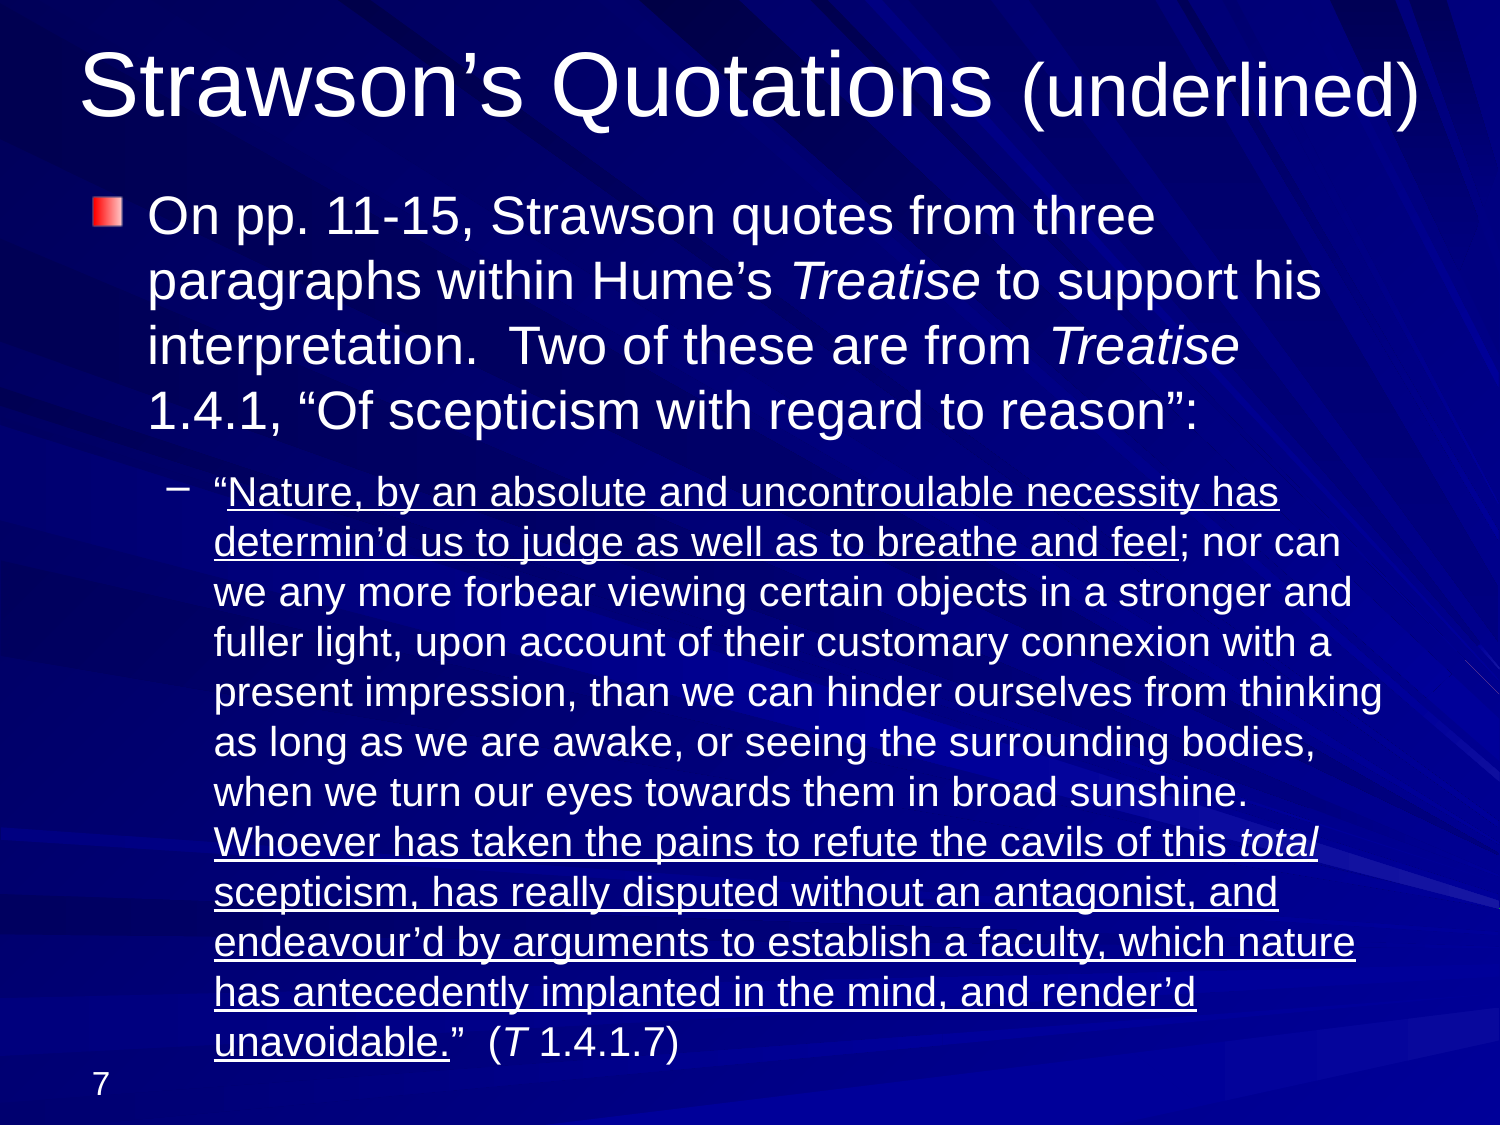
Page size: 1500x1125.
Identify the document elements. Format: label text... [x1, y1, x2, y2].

picture [91, 195, 126, 230]
list On pp. 11-15, Strawson quotes from three paragraphs within Hume’s Treatise to support his interpretation. Two of these are from Treatise 1.4.1, “Of scepticism with regard to reason”: “Nature, by an absolute and uncontroulable necessity has determin’d us to judge as well as to breathe and feel; nor can we any more forbear viewing certain objects in a stronger and fuller light, upon account of their customary connexion with a present impression, than we can hinder ourselves from thinking as long as we are awake, or seeing the surrounding bodies, when we turn our eyes towards them in broad sunshine. Whoever has taken the pains to refute the cavils of this total scepticism, has really disputed without an antagonist, and endeavour’d by arguments to establish a faculty, which nature has antecedently implanted in the mind, and render’d unavoidable.” (T 1.4.1.7) [76, 172, 1406, 1100]
title Strawson’s Quotations (underlined) [17, 25, 1483, 135]
slide_number 7 [76, 1034, 427, 1110]
